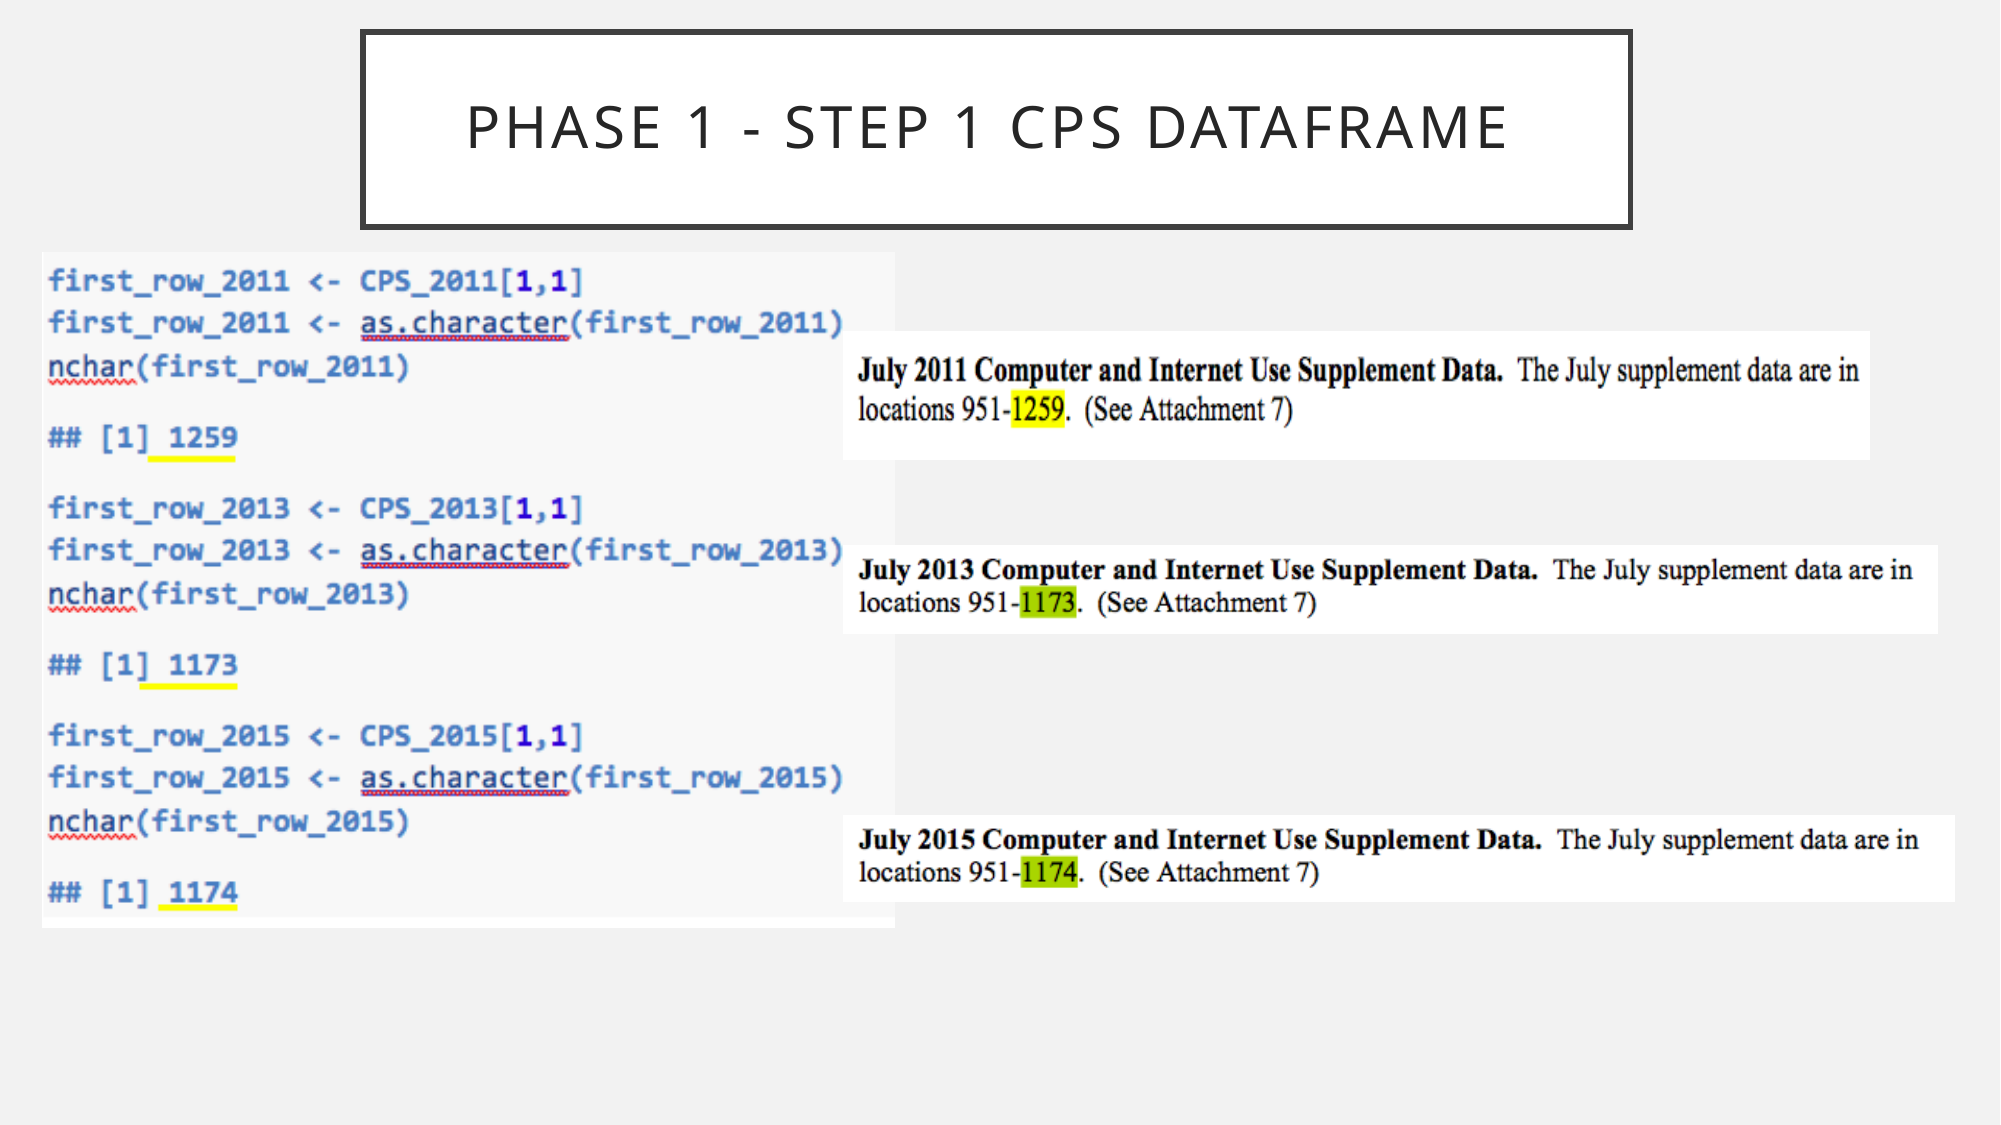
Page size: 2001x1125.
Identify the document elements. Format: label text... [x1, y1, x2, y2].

picture [42, 252, 1955, 928]
title Phase 1 - Step 1 CPS Dataframe [360, 29, 1633, 230]
